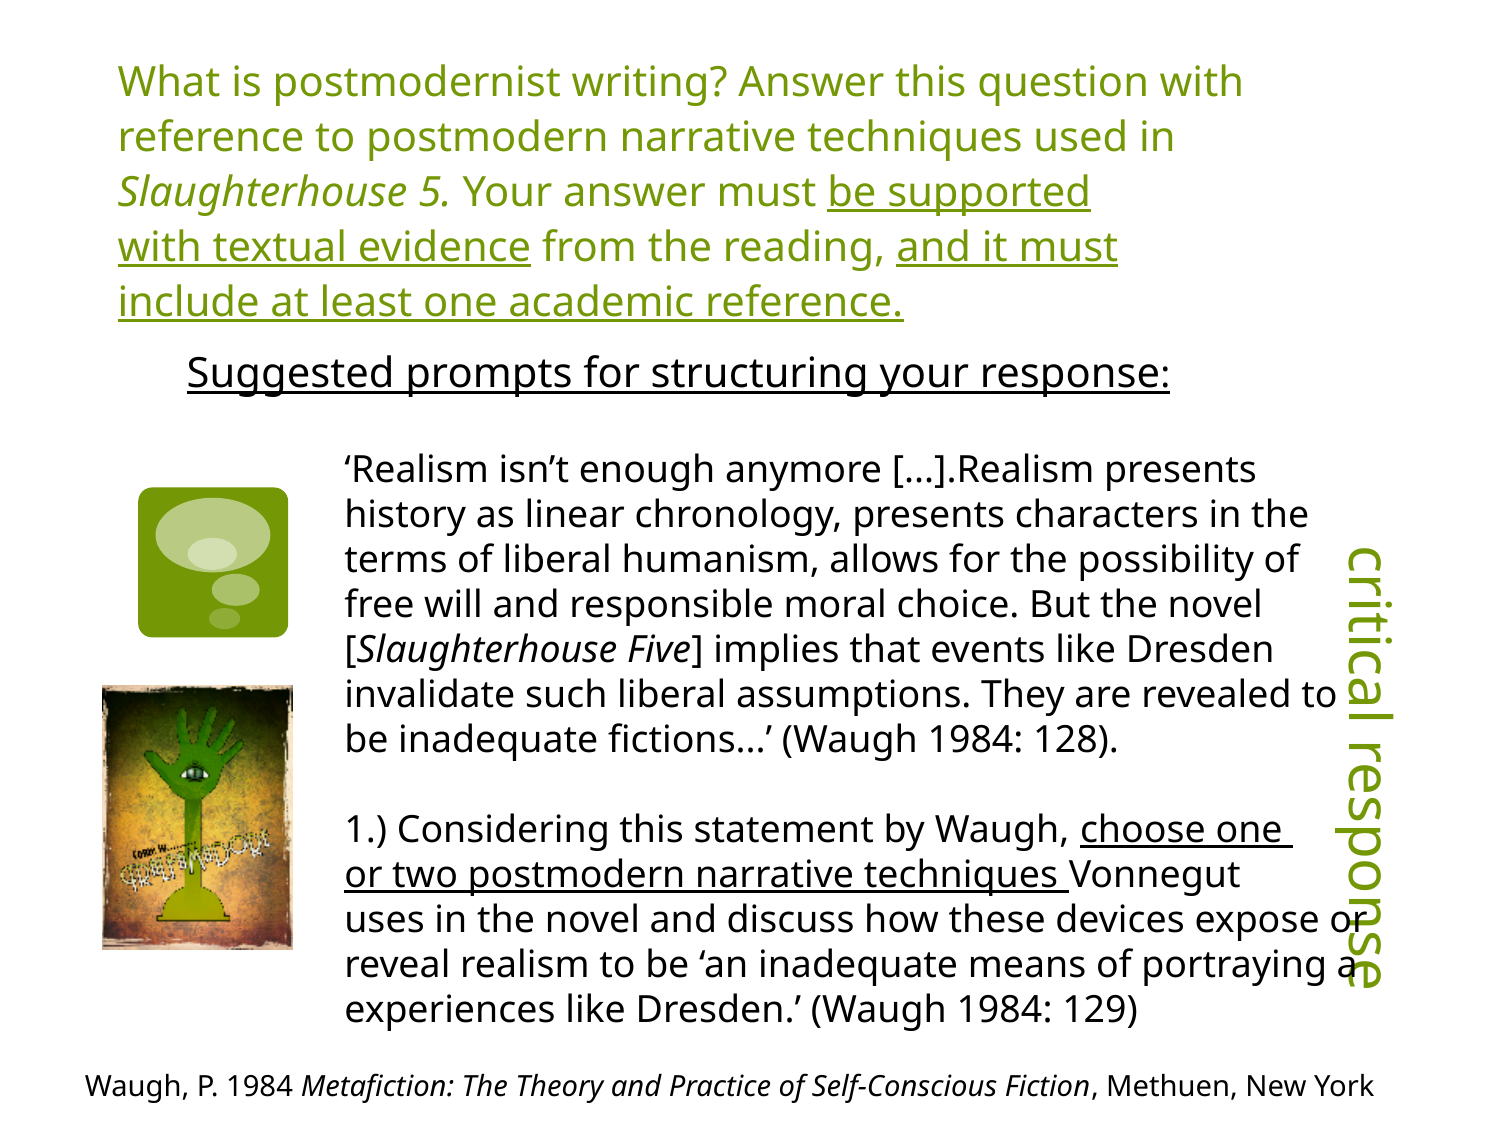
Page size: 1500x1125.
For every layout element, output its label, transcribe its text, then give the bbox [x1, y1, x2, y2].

title critical response [1330, 123, 1450, 1006]
text_box Waugh, P. 1984 Metafiction: The Theory and Practice of Self-Conscious Fiction, Methuen, New York [69, 1059, 1405, 1110]
text_box Suggested prompts for structuring your response: [171, 338, 1186, 404]
picture [102, 685, 294, 950]
text_box What is postmodernist writing? Answer this question with reference to postmodern narrative techniques used in Slaughterhouse 5. Your answer must be supported with textual evidence from the reading, and it must include at least one academic reference. [102, 42, 1276, 332]
text_box ‘Realism isn’t enough anymore [...].Realism presents history as linear chronology, presents characters in the terms of liberal humanism, allows for the possibility of free will and responsible moral choice. But the novel [Slaughterhouse Five] implies that events like Dresden invalidate such liberal assumptions. They are revealed to be inadequate fictions...’ (Waugh 1984: 128). 1.) Considering this statement by Waugh, choose one or two postmodern narrative techniques Vonnegut uses in the novel and discuss how these devices expose or reveal realism to be ‘an inadequate means of portraying a experiences like Dresden.’ (Waugh 1984: 129) [329, 437, 1394, 1038]
